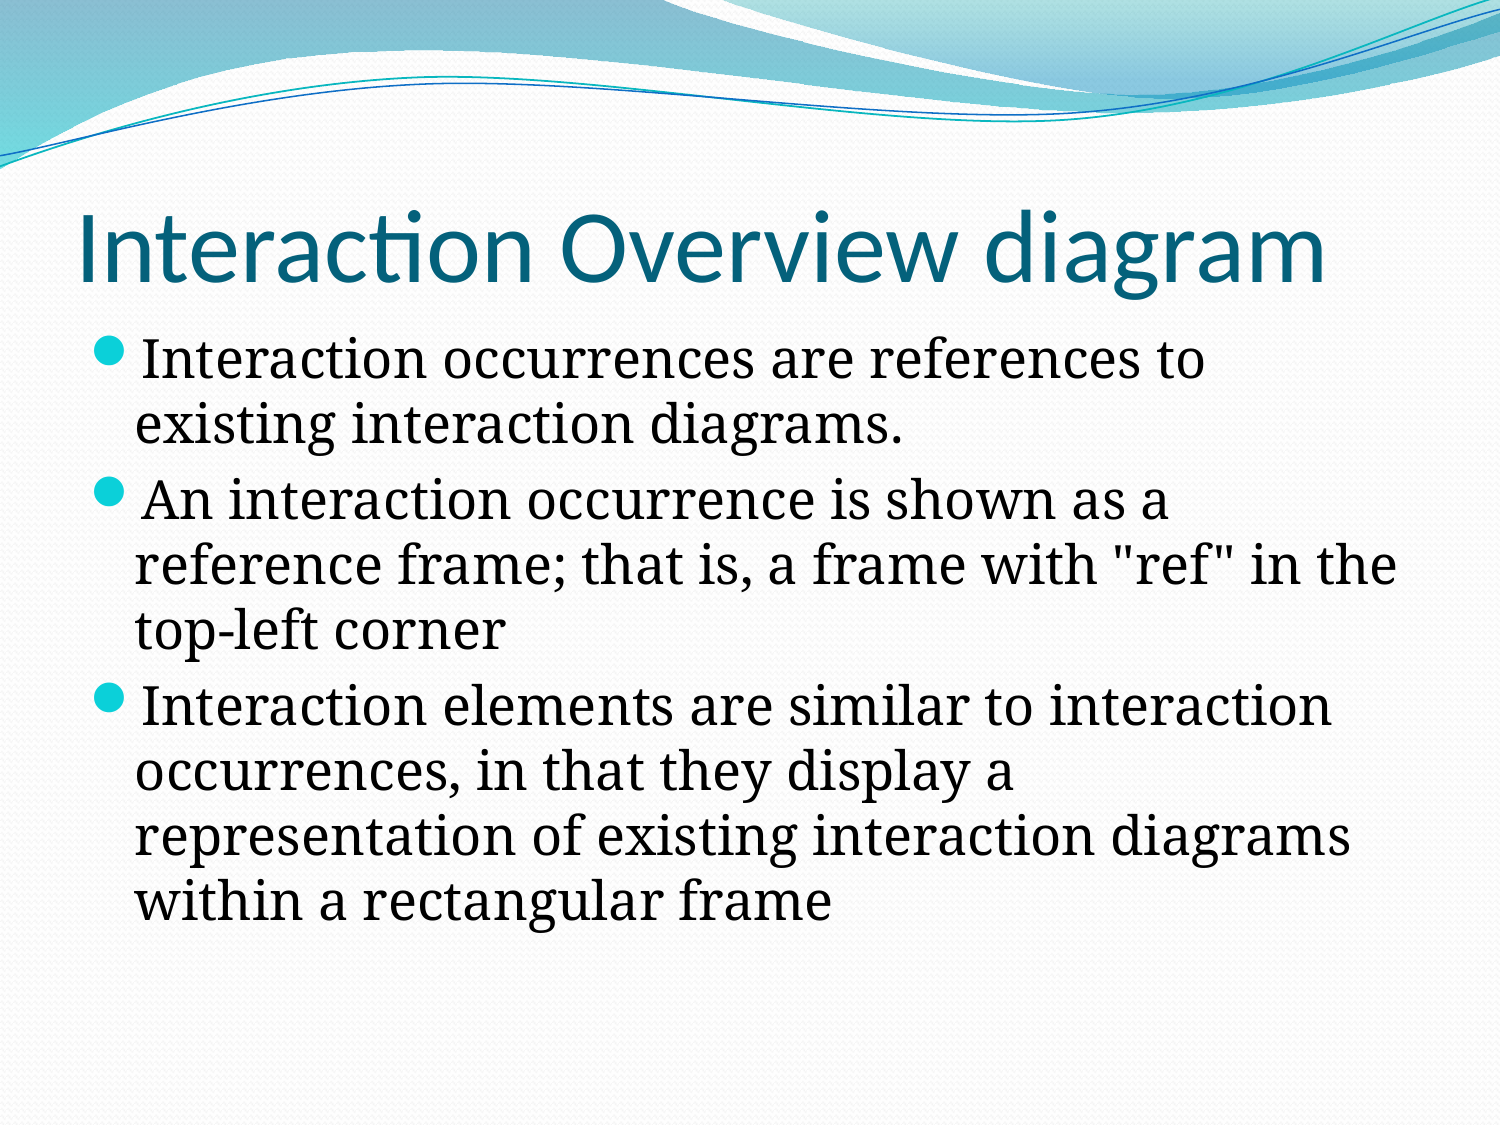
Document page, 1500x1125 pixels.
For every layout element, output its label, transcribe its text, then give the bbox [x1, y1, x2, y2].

list Interaction occurrences are references to existing interaction diagrams. An interaction occurrence is shown as a reference frame; that is, a frame with "ref" in the top-left corner Interaction elements are similar to interaction occurrences, in that they display a representation of existing interaction diagrams within a rectangular frame [75, 317, 1425, 1038]
title Interaction Overview diagram [75, 115, 1425, 303]
